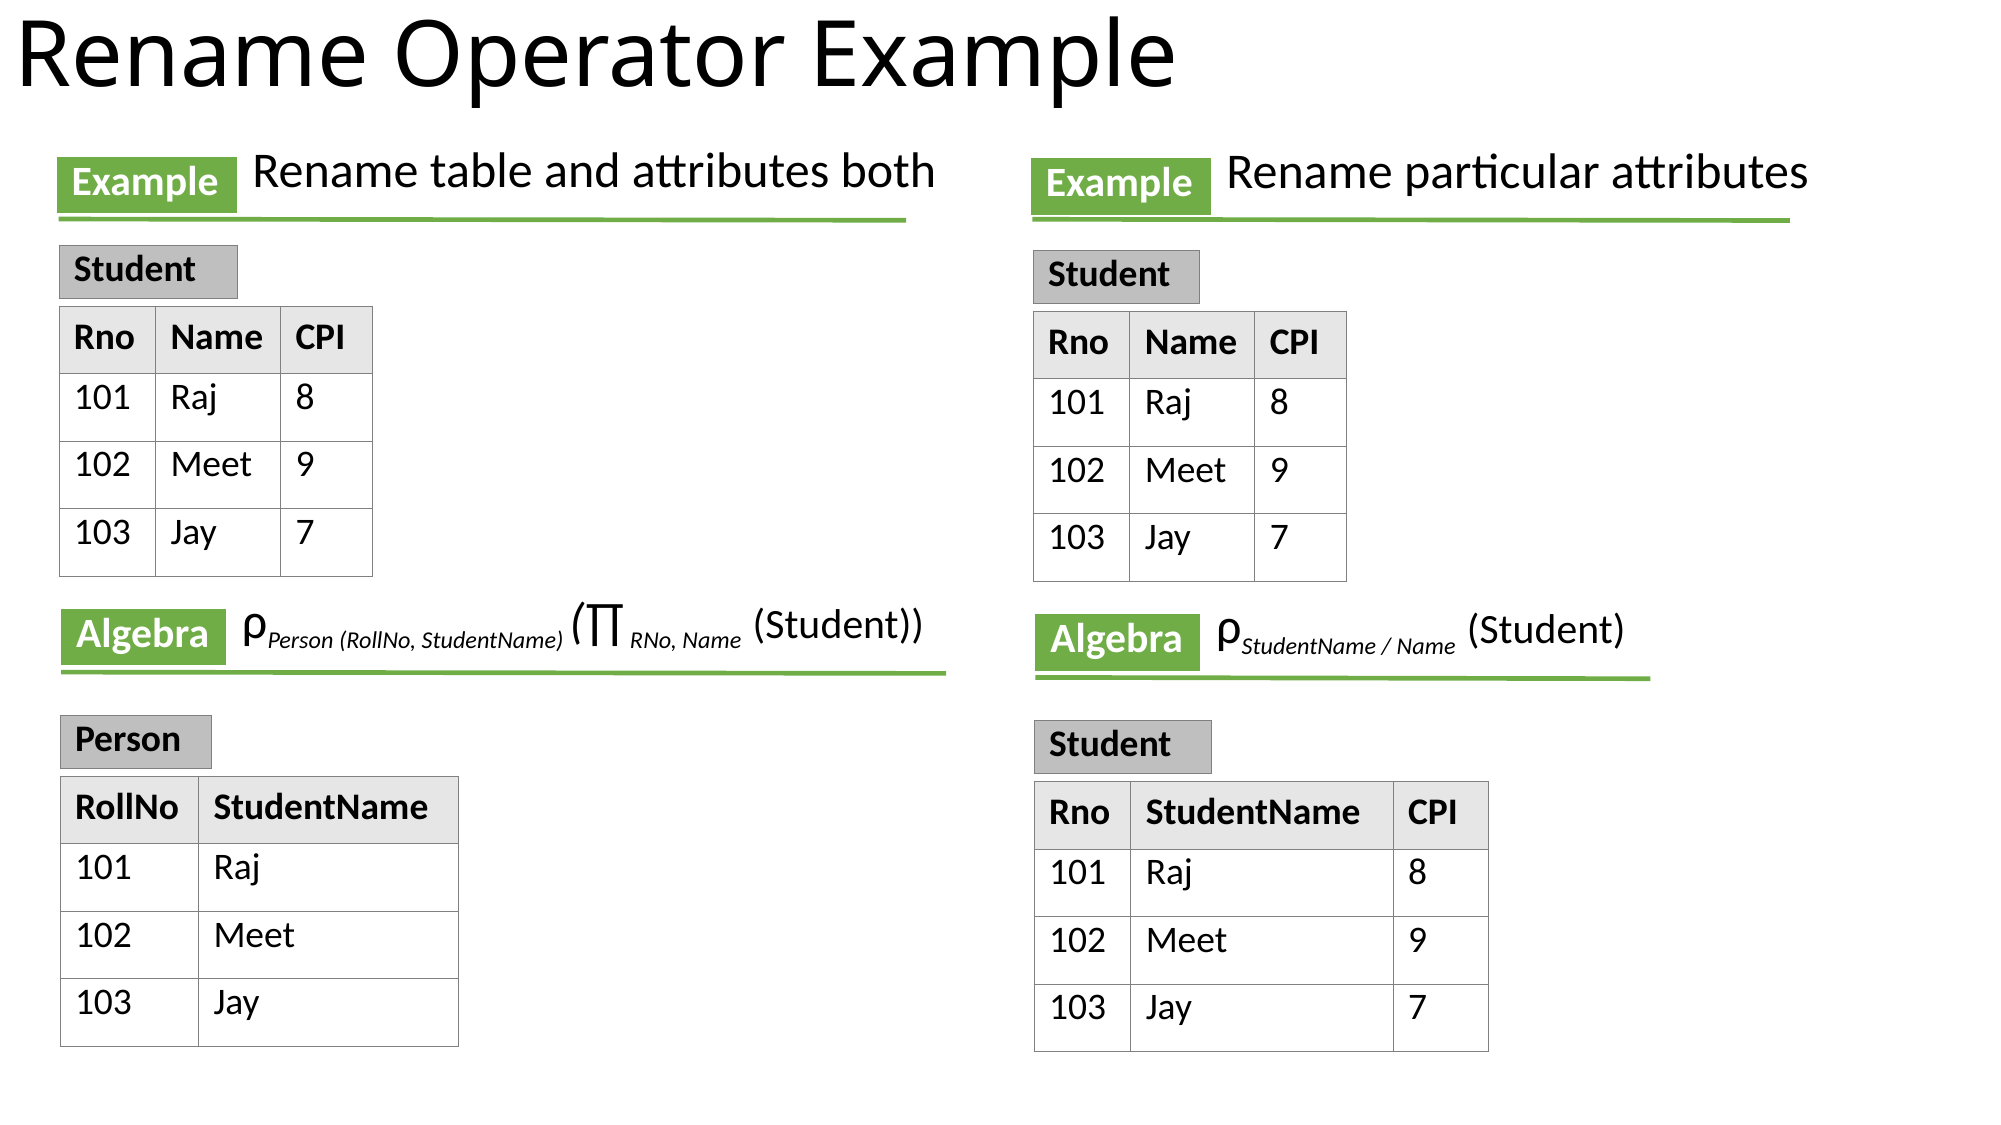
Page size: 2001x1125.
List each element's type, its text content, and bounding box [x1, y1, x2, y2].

table_cell 7 [281, 509, 372, 576]
table_cell Jay [1131, 985, 1393, 1051]
table_cell 7 [1255, 514, 1346, 581]
table_header Rno [1034, 312, 1129, 378]
table_cell 9 [281, 442, 372, 508]
table_header CPI [281, 307, 372, 373]
table_cell 101 [61, 844, 198, 911]
table_header Example [1031, 158, 1211, 215]
table_cell Meet [1131, 917, 1393, 984]
table_cell 7 [1394, 985, 1488, 1051]
table_cell Meet [156, 442, 280, 508]
table_header Algebra [1035, 614, 1200, 671]
table_cell 103 [1035, 985, 1130, 1051]
table_header Rename particular attributes [1212, 144, 1872, 209]
table_header Rno [1035, 782, 1130, 849]
table_cell 8 [1255, 379, 1346, 446]
table_header Algebra [61, 609, 226, 665]
table_header Example [57, 157, 237, 213]
table_header Name [156, 307, 280, 373]
table_cell Raj [1131, 850, 1393, 916]
table_header CPI [1255, 312, 1346, 378]
table_cell 101 [60, 374, 155, 441]
table_cell Meet [199, 912, 458, 978]
table_header Person [61, 716, 211, 768]
table_cell 101 [1034, 379, 1129, 446]
table_cell 101 [1035, 850, 1130, 916]
table_header Rename table and attributes both [237, 143, 968, 208]
table_cell 103 [1034, 514, 1129, 581]
table_header Name [1130, 312, 1254, 378]
table_cell Raj [156, 374, 280, 441]
table_cell Jay [1130, 514, 1254, 581]
table_cell 102 [1035, 917, 1130, 984]
table_cell 103 [61, 979, 198, 1046]
table_cell Meet [1130, 447, 1254, 513]
table_header CPI [1394, 782, 1488, 849]
table_header RollNo [61, 777, 198, 843]
table_header ρPerson (RollNo, StudentName) (∏ RNo, Name (Student)) [227, 594, 1021, 663]
table_cell 9 [1394, 917, 1488, 984]
table_cell 102 [61, 912, 198, 978]
table_header StudentName [1131, 782, 1393, 849]
table_cell Raj [1130, 379, 1254, 446]
table_cell 102 [1034, 447, 1129, 513]
table_header StudentName [199, 777, 458, 843]
table_cell 102 [60, 442, 155, 508]
table_header Student [1034, 251, 1199, 303]
table_header ρStudentName / Name (Student) [1201, 599, 1769, 668]
text_box Rename Operator Example [0, 0, 2000, 117]
table_cell Jay [156, 509, 280, 576]
table_cell Jay [199, 979, 458, 1046]
table_cell 8 [1394, 850, 1488, 916]
table_header Rno [60, 307, 155, 373]
table_cell Raj [199, 844, 458, 911]
table_cell 103 [60, 509, 155, 576]
table_cell 9 [1255, 447, 1346, 513]
table_header Student [1035, 721, 1211, 773]
table_cell 8 [281, 374, 372, 441]
table_header Student [60, 246, 237, 298]
